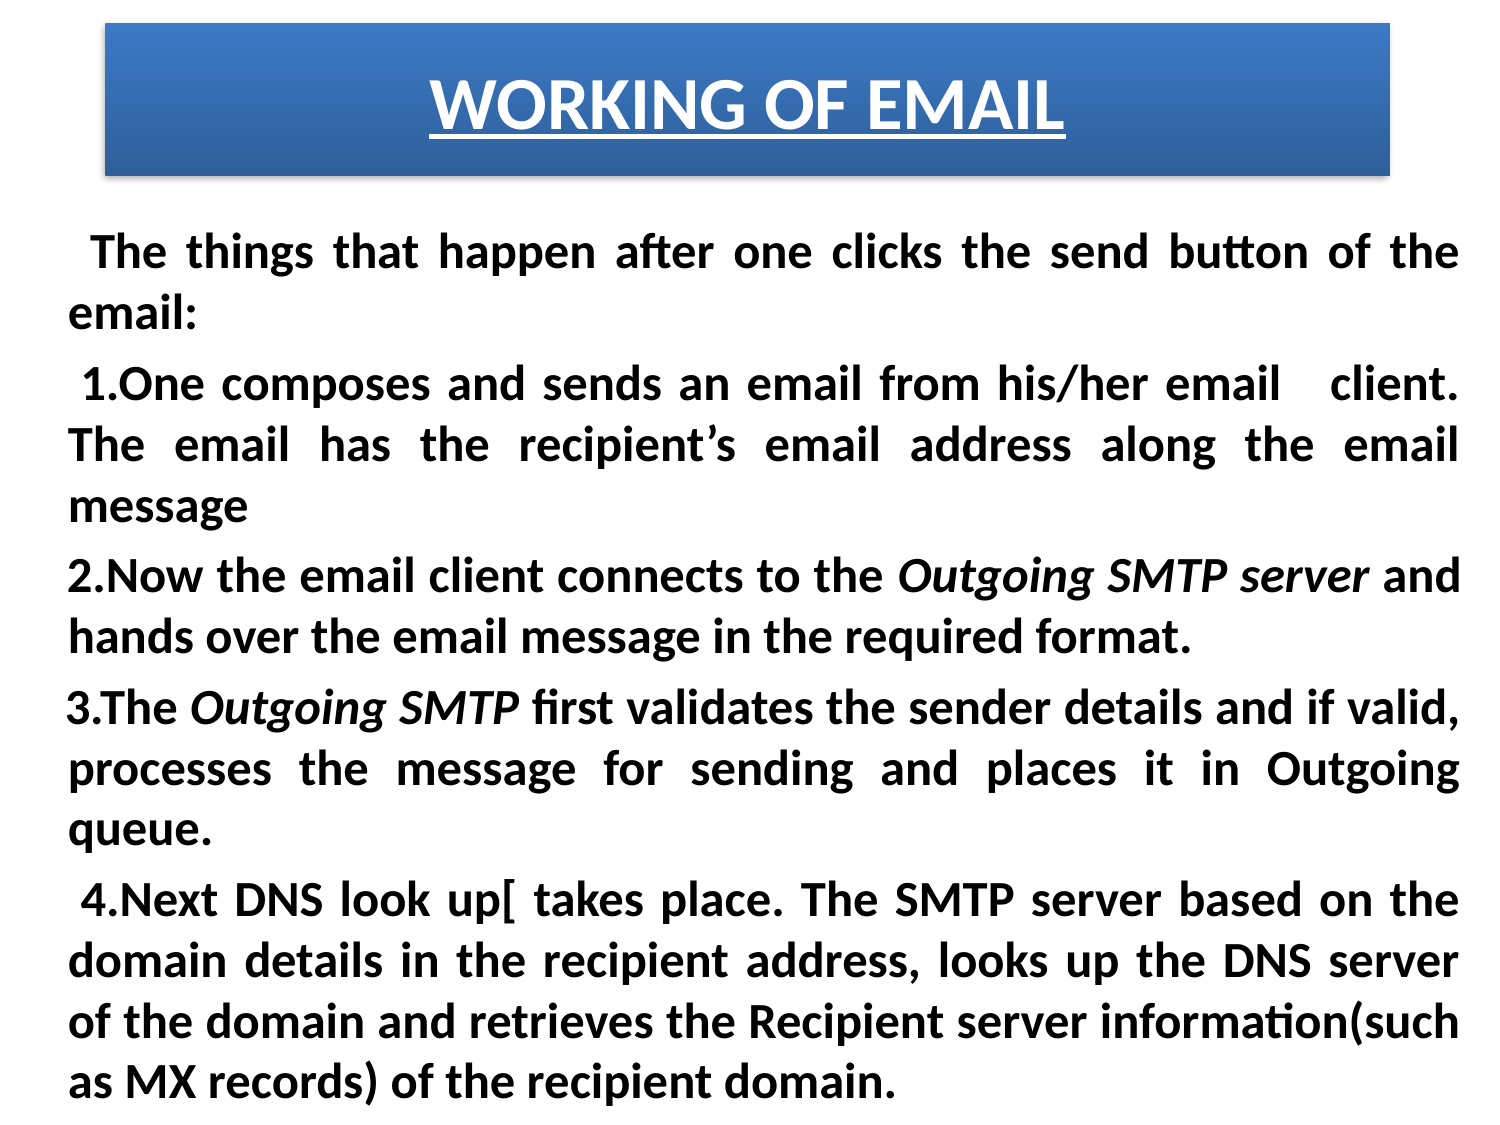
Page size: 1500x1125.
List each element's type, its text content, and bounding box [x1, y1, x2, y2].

title WORKING OF EMAIL [105, 23, 1390, 176]
list The things that happen after one clicks the send button of the email: 1.One composes and sends an email from his/her email client. The email has the recipient’s email address along the email message 2.Now the email client connects to the Outgoing SMTP server and hands over the email message in the required format. 3.The Outgoing SMTP first validates the sender details and if valid, processes the message for sending and places it in Outgoing queue. 4.Next DNS look up[ takes place. The SMTP server based on the domain details in the recipient address, looks up the DNS server of the domain and retrieves the Recipient server information(such as MX records) of the recipient domain. [0, 210, 1477, 1125]
